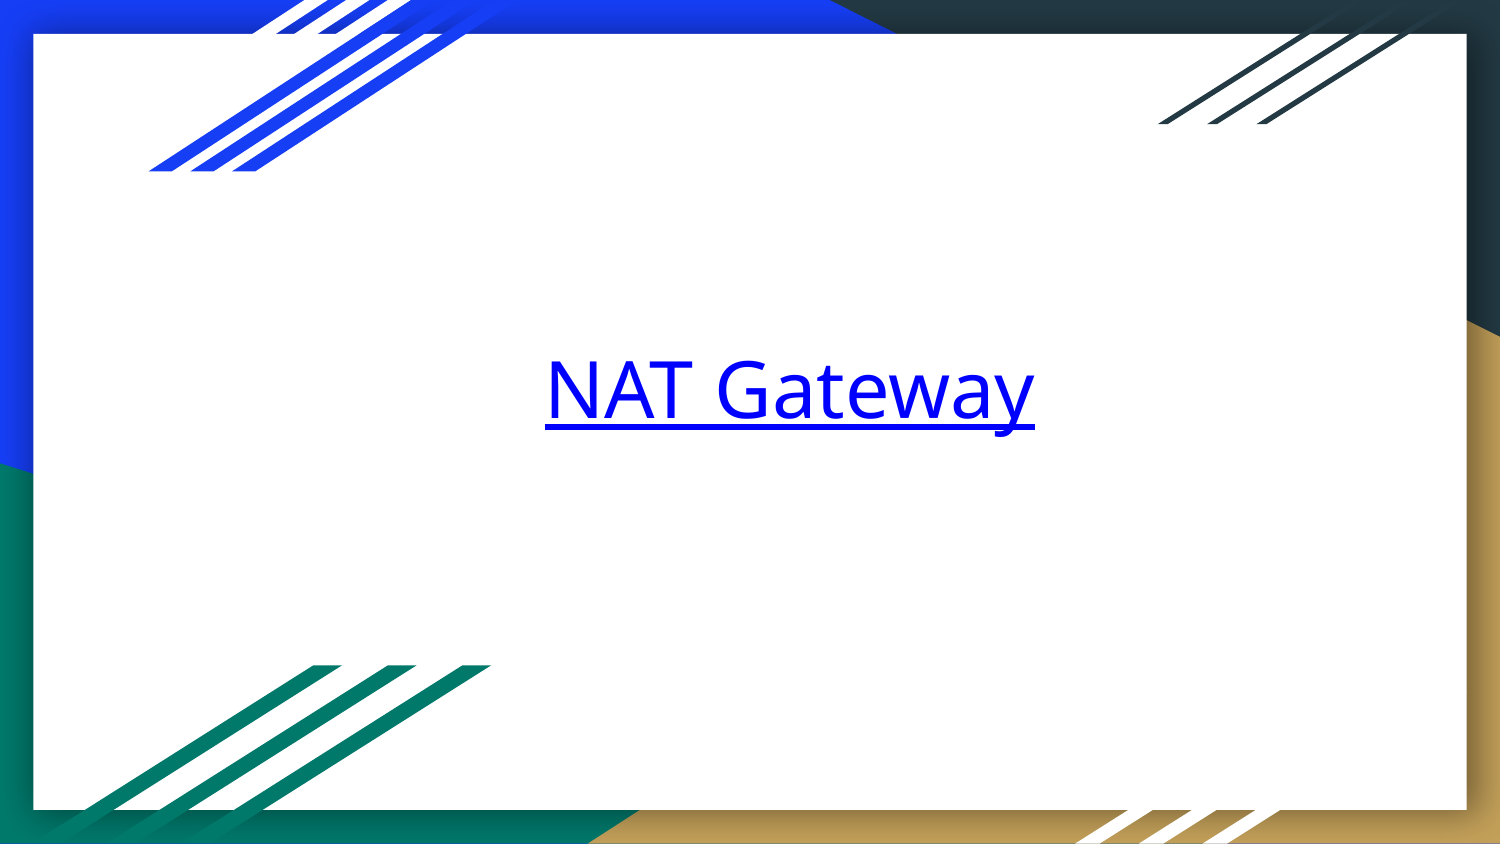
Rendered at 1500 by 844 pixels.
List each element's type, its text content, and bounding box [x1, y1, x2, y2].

title NAT Gateway [350, 268, 1230, 507]
